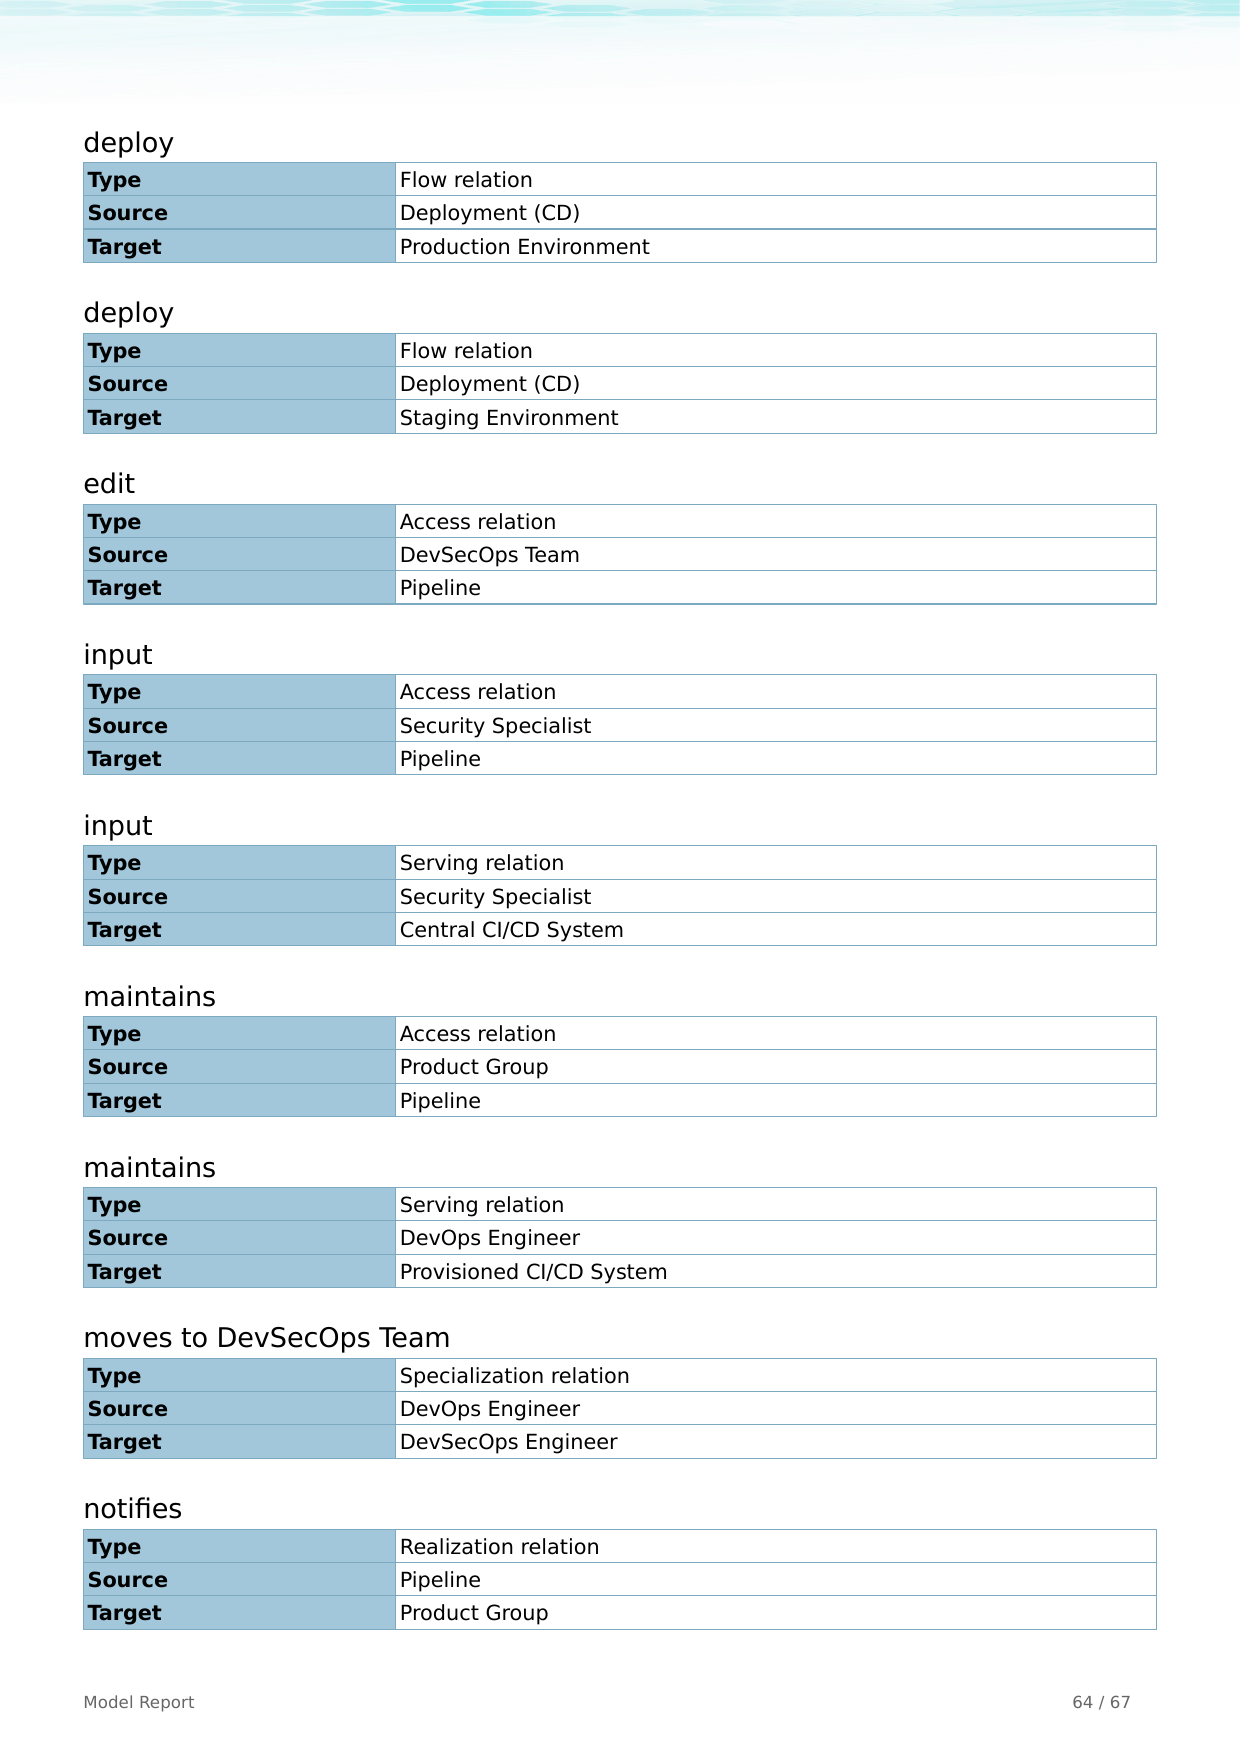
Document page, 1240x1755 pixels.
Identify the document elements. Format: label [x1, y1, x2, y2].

text_box [83, 1016, 1157, 1117]
text_box [83, 1491, 1157, 1525]
text_box [83, 295, 1157, 329]
text_box [83, 637, 1157, 671]
text_box [83, 1529, 1157, 1630]
text_box [83, 1149, 1157, 1184]
picture [0, 0, 1240, 105]
text_box [83, 504, 1157, 605]
text_box [83, 808, 1157, 842]
text_box [83, 845, 1157, 946]
text_box [83, 333, 1157, 434]
text_box [83, 124, 1157, 159]
text_box [83, 1649, 1157, 1755]
text_box [83, 1320, 1157, 1355]
text_box [83, 674, 1157, 775]
text_box [83, 979, 1157, 1013]
text_box [83, 1358, 1157, 1459]
text_box [83, 162, 1157, 263]
text_box [83, 466, 1157, 500]
text_box [83, 1187, 1157, 1288]
